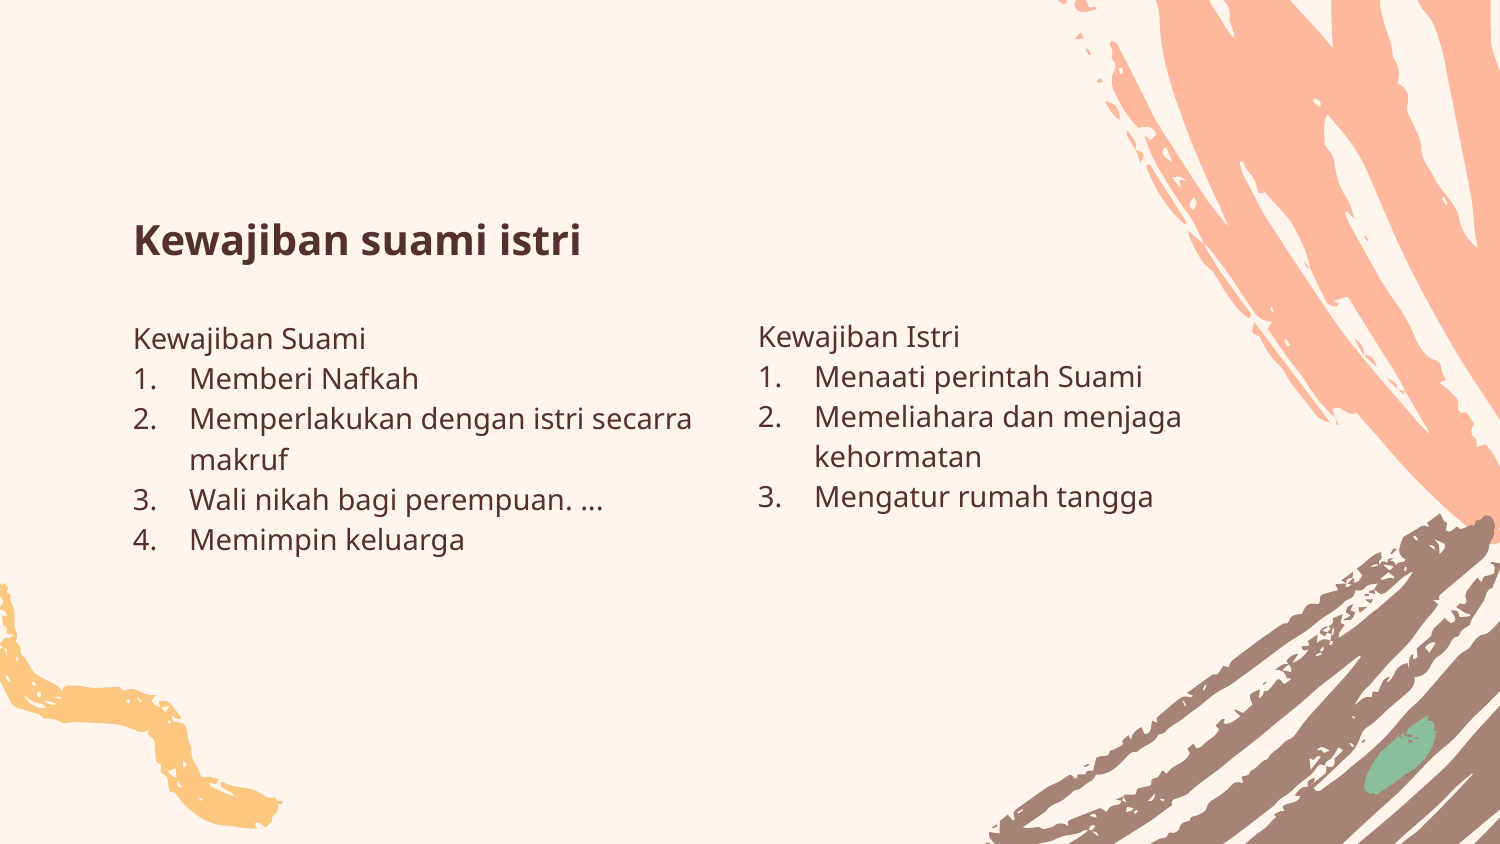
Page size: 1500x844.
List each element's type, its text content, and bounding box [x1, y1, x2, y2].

subtitle Kewajiban Suami Memberi Nafkah Memperlakukan dengan istri secarra makruf Wali nikah bagi perempuan. ... Memimpin keluarga [117, 300, 729, 468]
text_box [1101, 445, 1481, 844]
text_box Kewajiban Istri Menaati perintah Suami Memeliahara dan menjaga kehormatan Mengatur rumah tangga [742, 297, 1066, 466]
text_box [1071, 0, 1500, 578]
title Kewajiban suami istri [117, 162, 969, 307]
